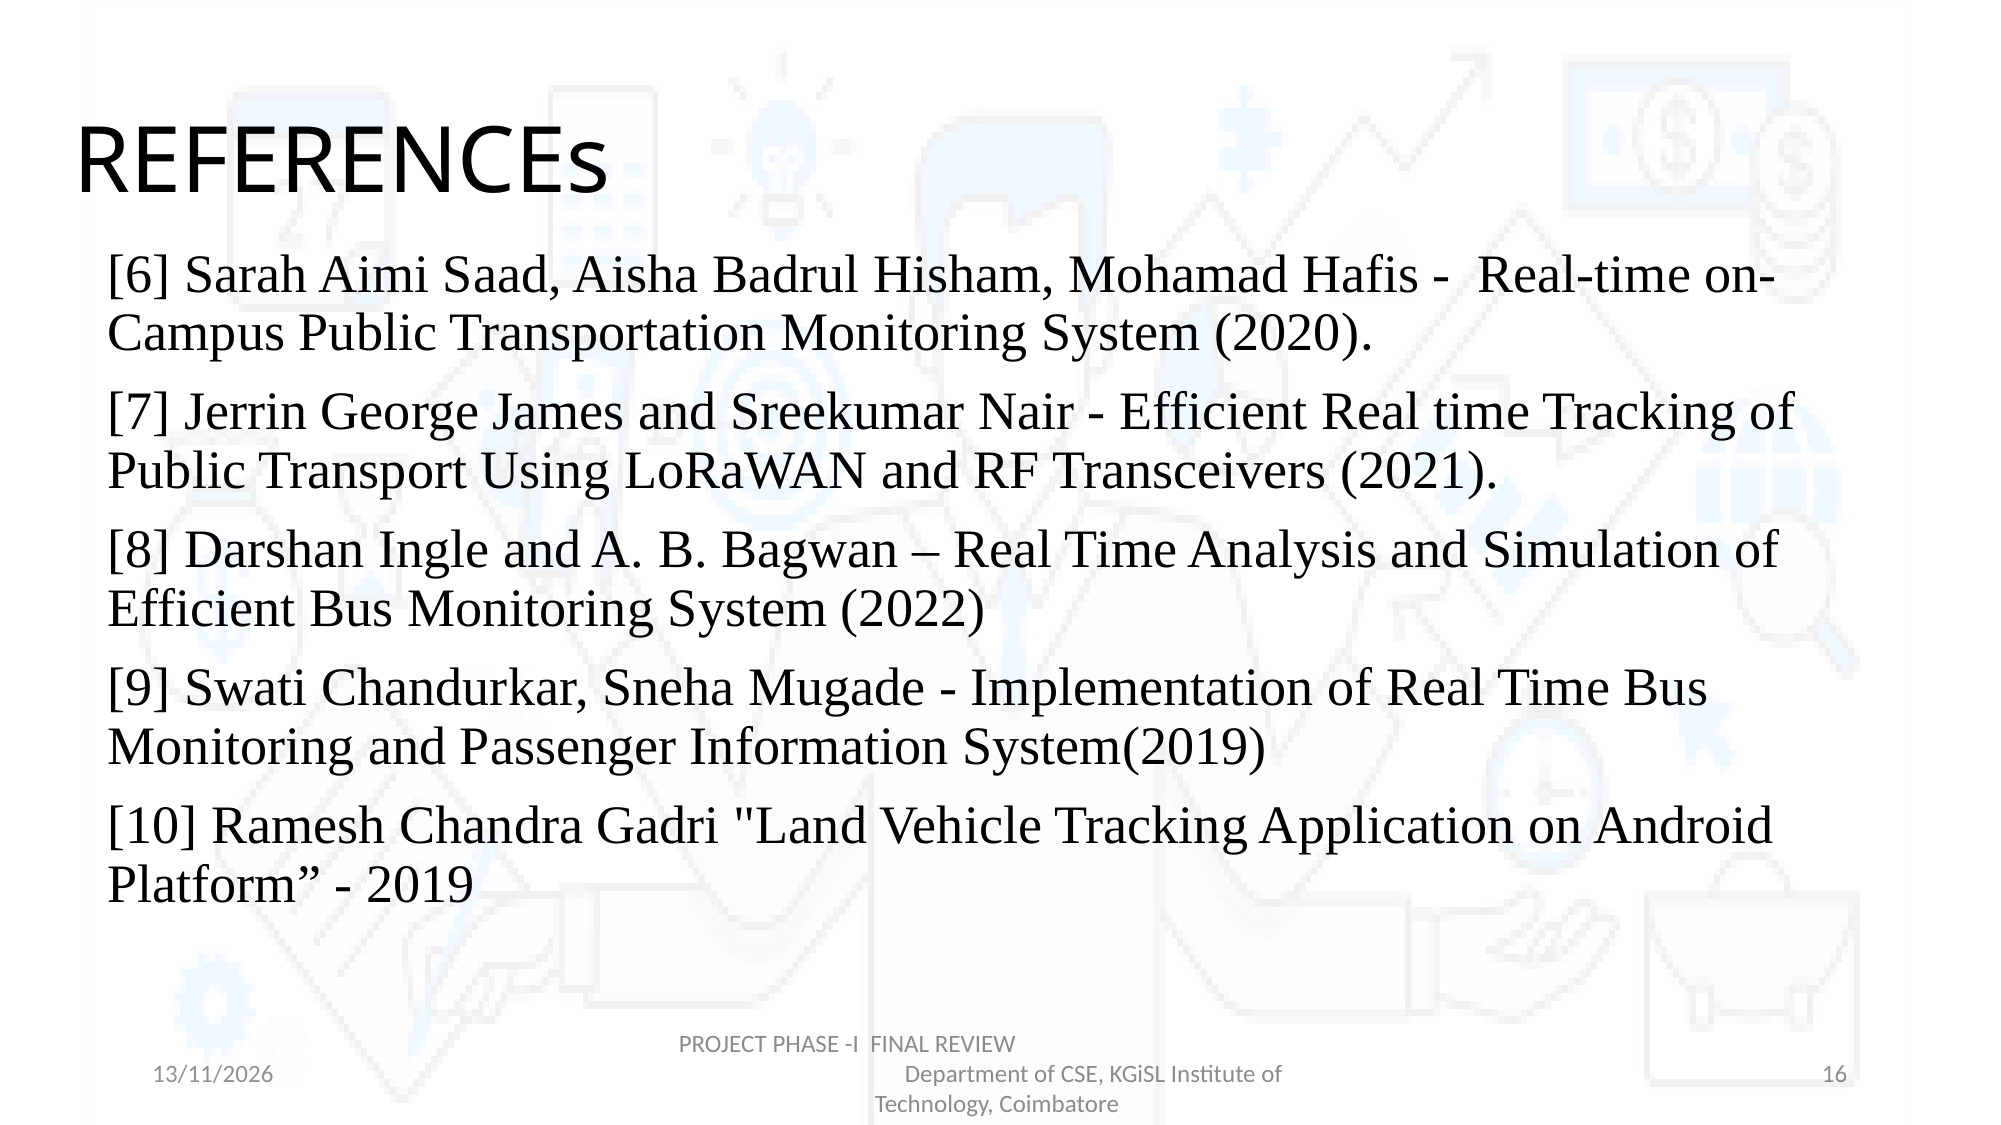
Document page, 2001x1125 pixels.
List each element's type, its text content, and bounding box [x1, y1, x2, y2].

footer PROJECT PHASE -I FINAL REVIEW Department of CSE, KGiSL Institute of Technology, Coimbatore [662, 1042, 1338, 1103]
title REFERENCEs [59, 47, 1863, 278]
slide_number 16 [1412, 1042, 1863, 1103]
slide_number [137, 1042, 588, 1103]
list [6] Sarah Aimi Saad, Aisha Badrul Hisham, Mohamad Hafis - Real-time on-Campus Public Transportation Monitoring System (2020). [7] Jerrin George James and Sreekumar Nair - Efficient Real time Tracking of Public Transport Using LoRaWAN and RF Transceivers (2021). [8] Darshan Ingle and A. B. Bagwan – Real Time Analysis and Simulation of Efficient Bus Monitoring System (2022) [9] Swati Chandurkar, Sneha Mugade - Implementation of Real Time Bus Monitoring and Passenger Information System(2019) [10] Ramesh Chandra Gadri "Land Vehicle Tracking Application on Android Platform” - 2019 [92, 237, 1863, 1014]
